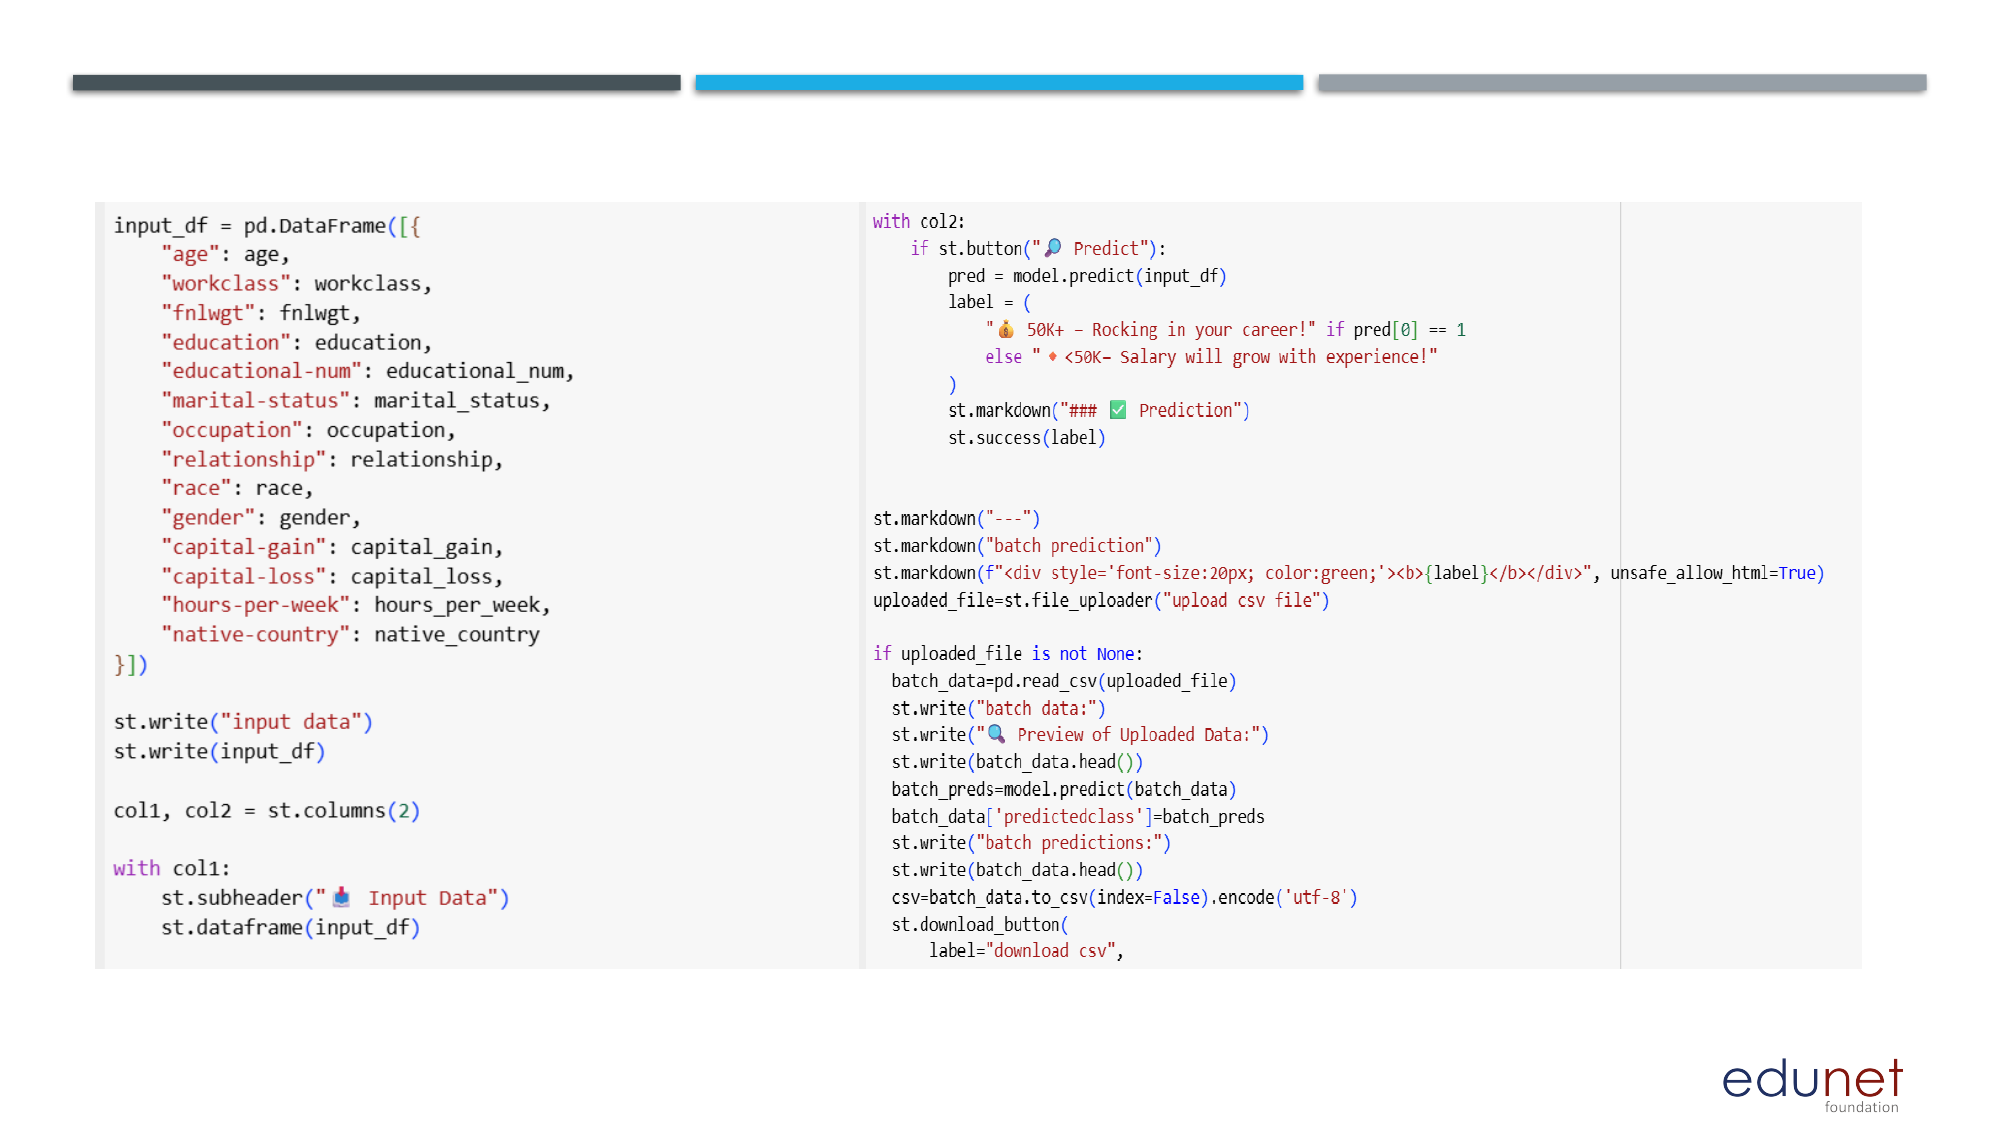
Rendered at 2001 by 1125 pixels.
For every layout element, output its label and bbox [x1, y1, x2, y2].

picture [859, 201, 1863, 970]
list [94, 201, 856, 970]
picture [1719, 1056, 1905, 1116]
